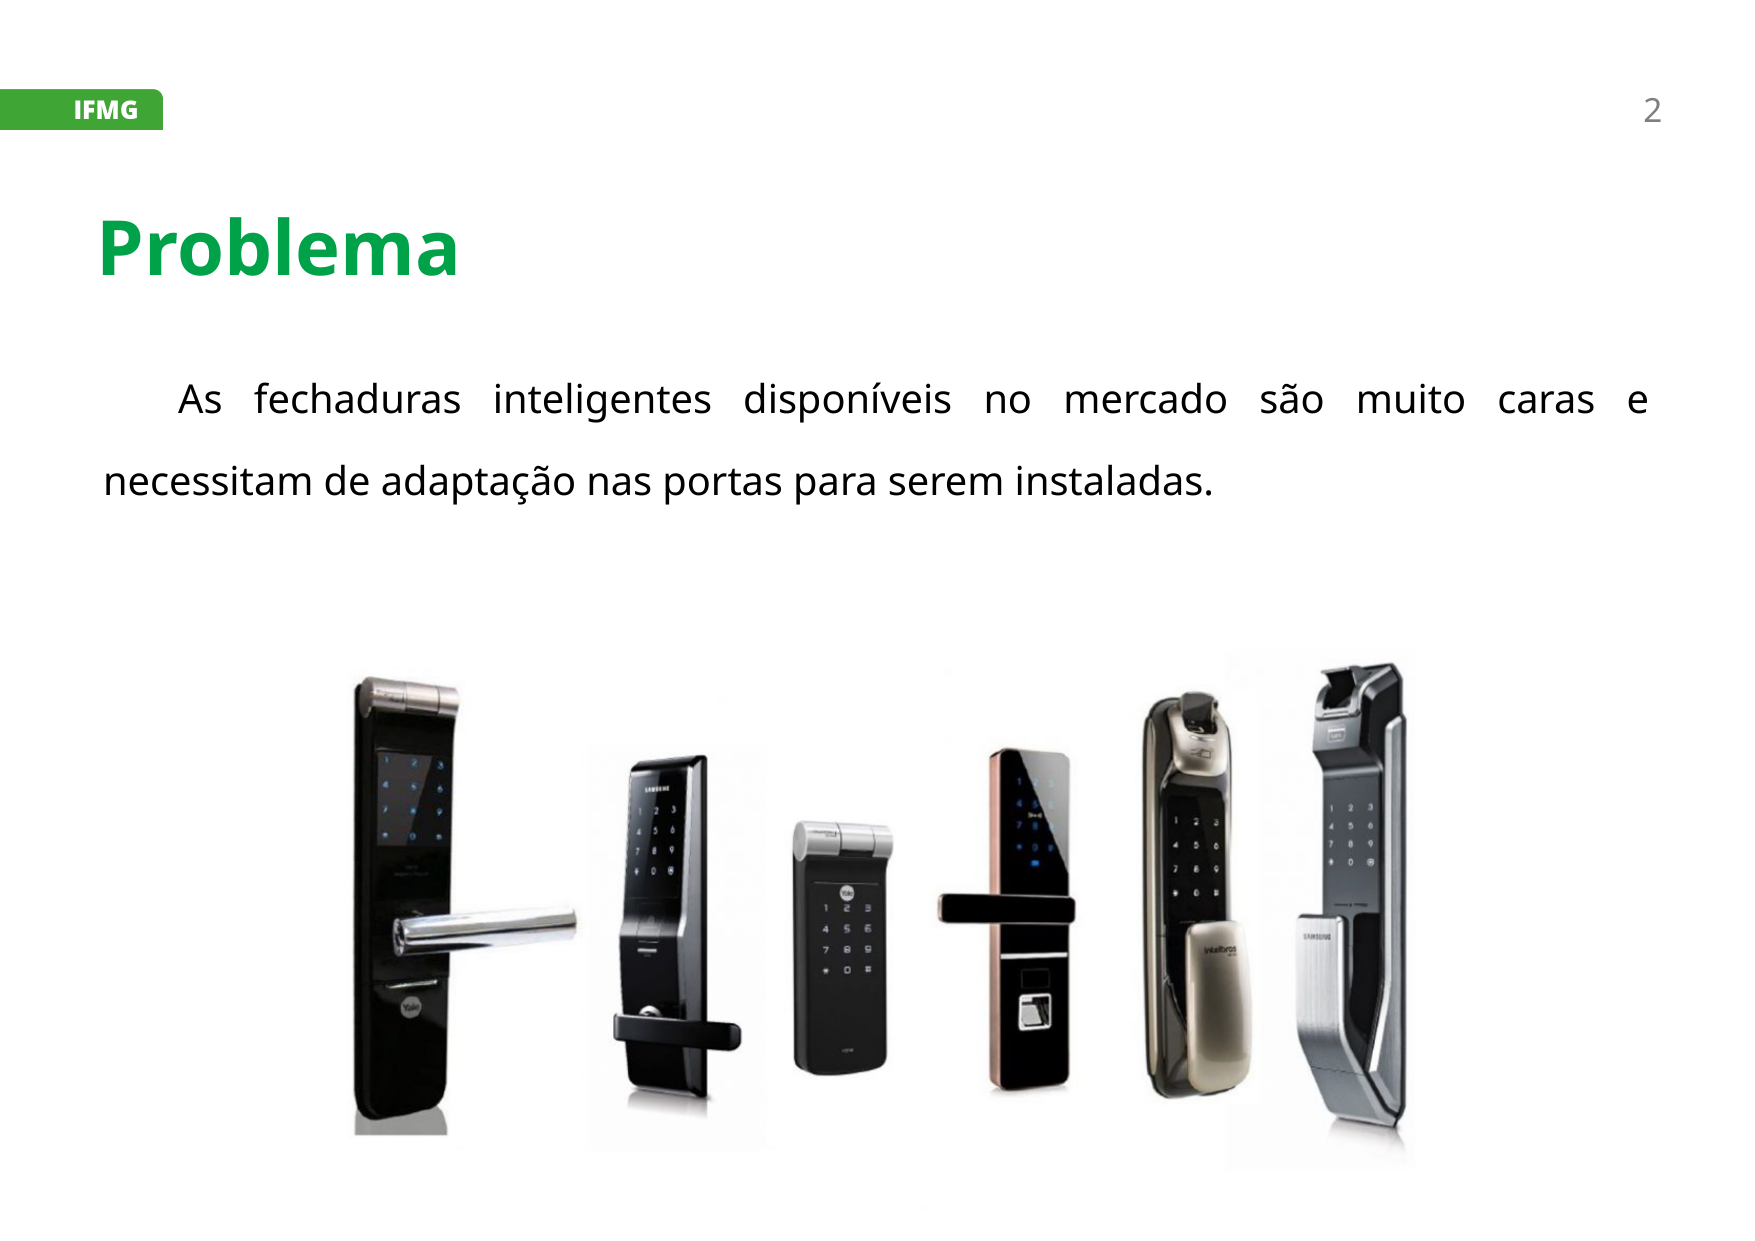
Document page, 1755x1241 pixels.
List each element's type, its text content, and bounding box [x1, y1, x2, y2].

picture [0, 88, 164, 133]
picture [339, 566, 1415, 1211]
text_box Problema [81, 176, 1172, 349]
text_box As fechaduras inteligentes disponíveis no mercado são muito caras e necessitam de adaptação nas portas para serem instaladas. [77, 350, 1677, 546]
text_box 2 [1628, 81, 1681, 137]
